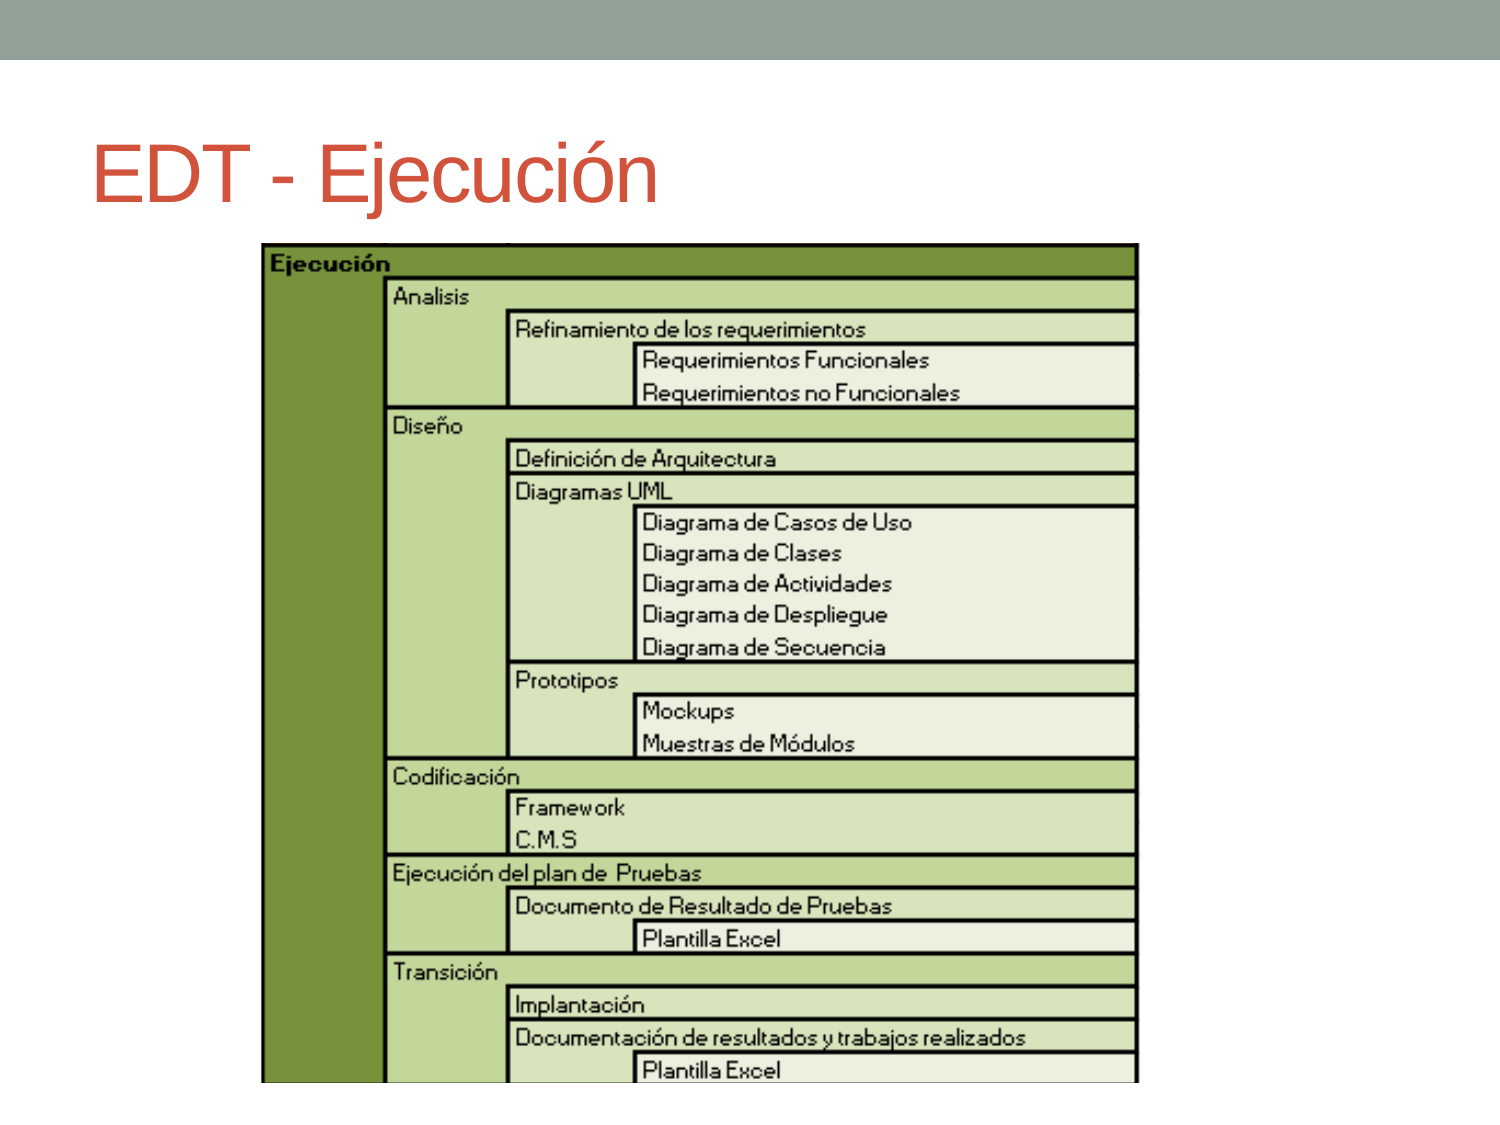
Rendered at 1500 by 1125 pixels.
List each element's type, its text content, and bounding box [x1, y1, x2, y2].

title EDT - Ejecución [75, 87, 1425, 250]
picture [261, 243, 1141, 1083]
